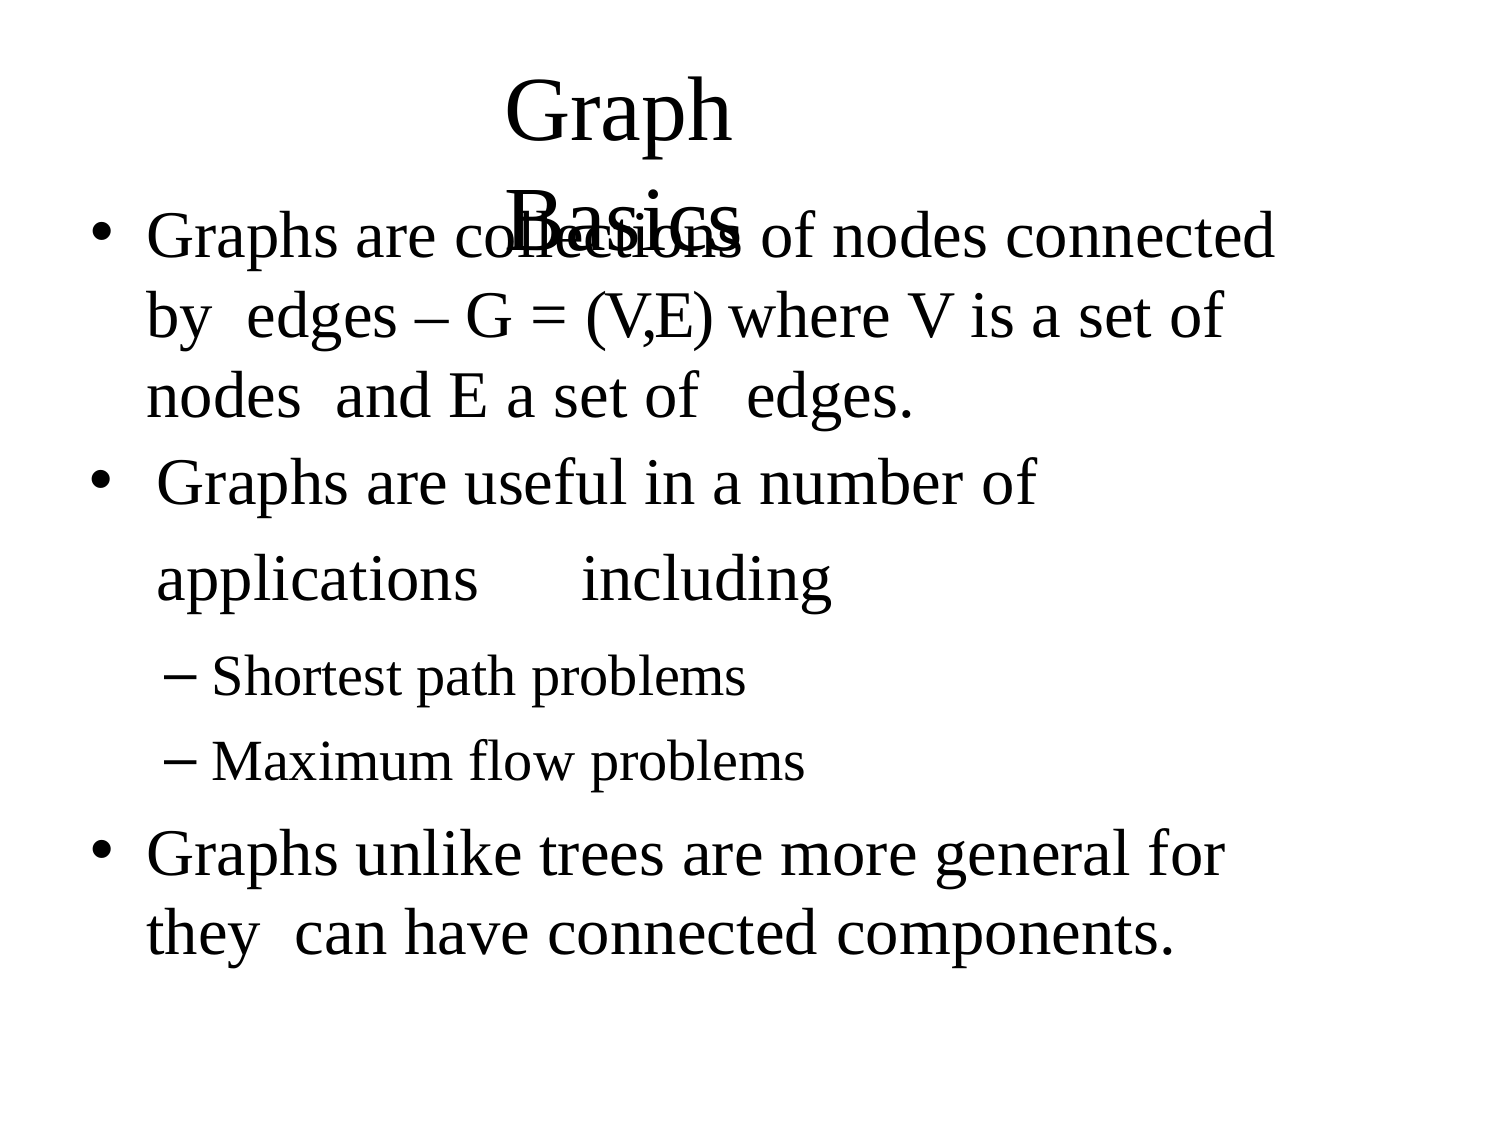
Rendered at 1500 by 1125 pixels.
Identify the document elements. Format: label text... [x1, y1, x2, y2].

text_box Graphs are collections of nodes connected by edges – G = (V,E) where V is a set of nodes and E a set of edges. Graphs are useful in a number of applications including Shortest path problems Maximum flow problems Graphs unlike trees are more general for they can have connected components. [87, 188, 1360, 969]
title Graph Basics [502, 46, 996, 188]
